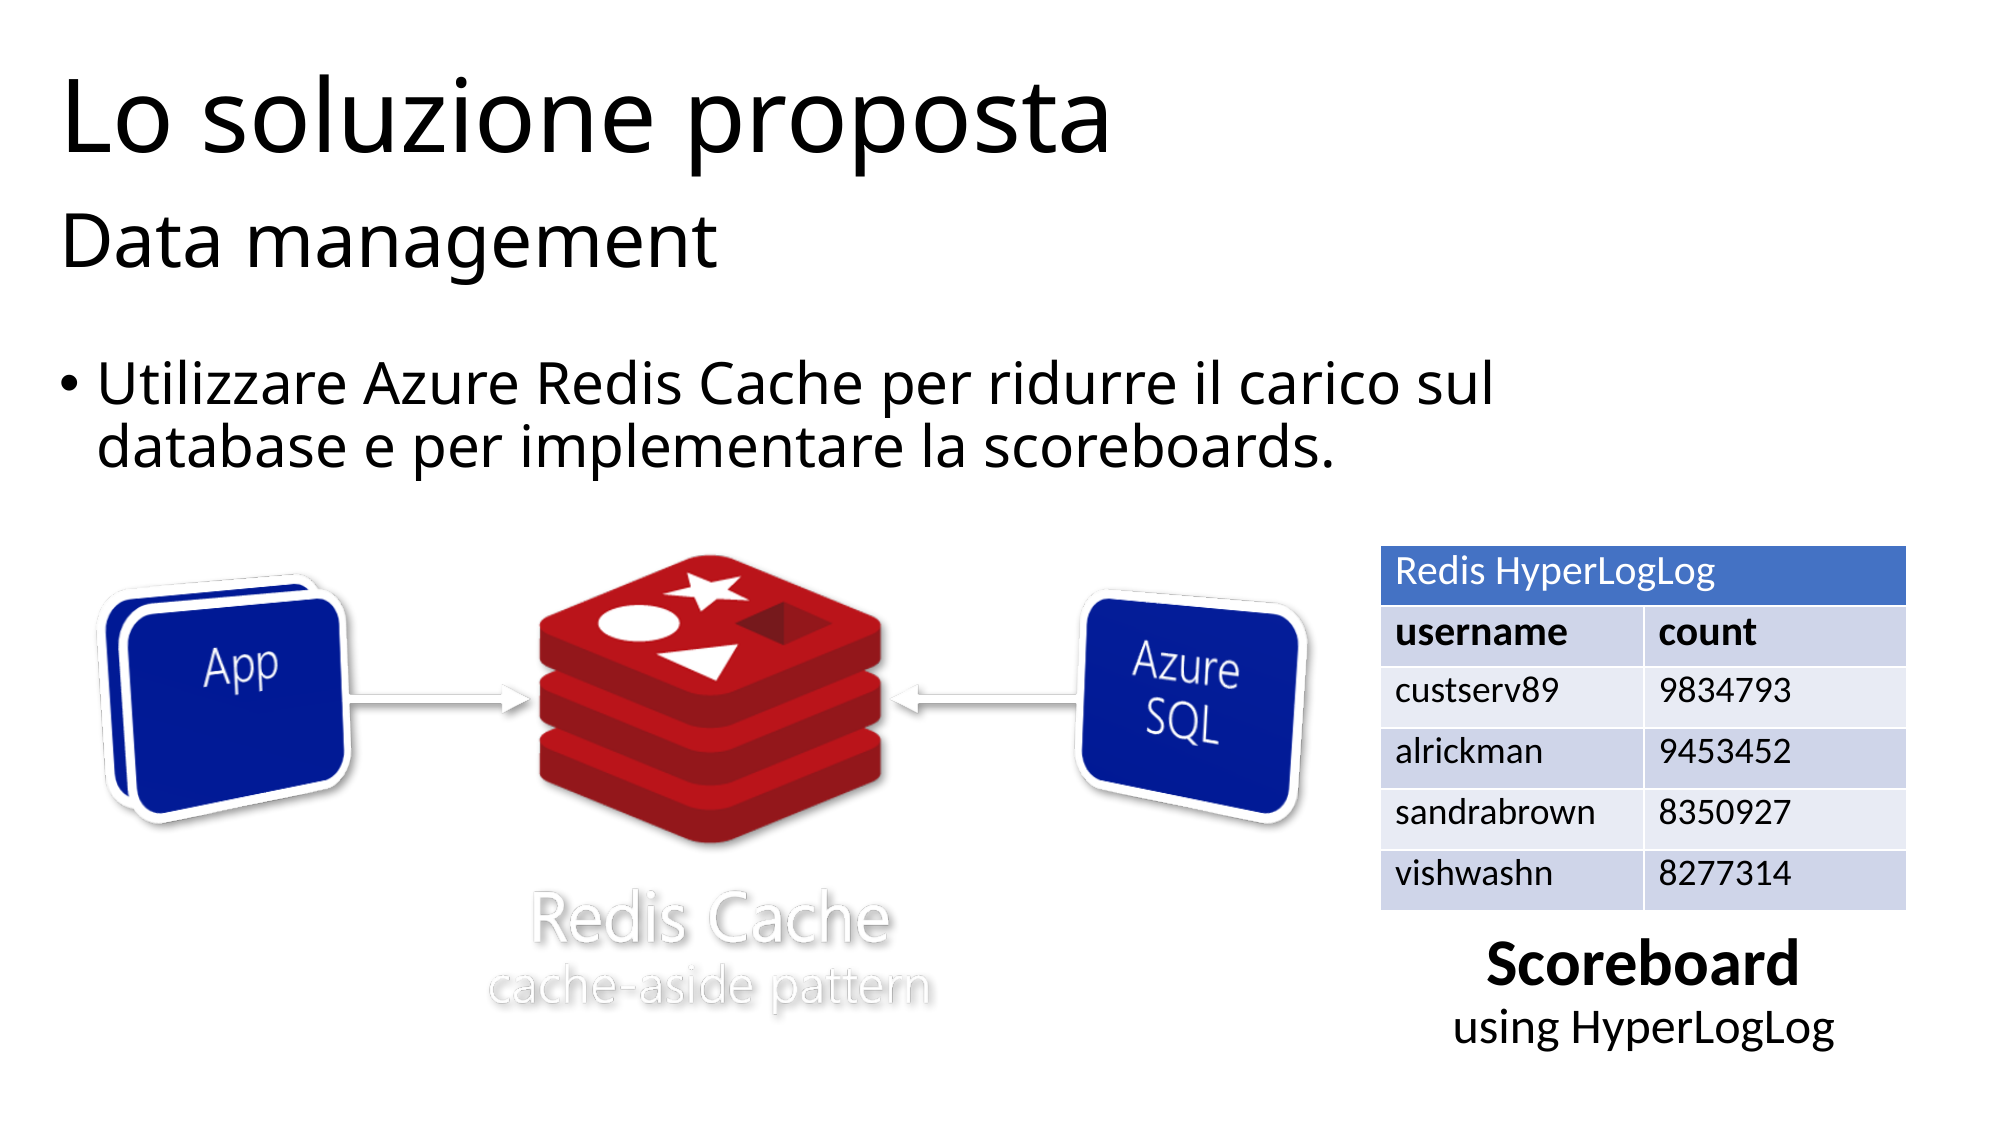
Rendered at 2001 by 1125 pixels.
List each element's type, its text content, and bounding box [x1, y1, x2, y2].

table_cell 9453452 [1645, 729, 1906, 788]
table_cell alrickman [1381, 729, 1643, 788]
table_cell 9834793 [1645, 668, 1906, 727]
picture [92, 545, 1312, 1041]
table_cell 8277314 [1645, 851, 1906, 910]
text_box Scoreboard using HyperLogLog [1422, 904, 1866, 1079]
table_cell custserv89 [1381, 668, 1643, 727]
table_cell vishwashn [1381, 851, 1643, 910]
table_header Redis HyperLogLog [1381, 546, 1906, 605]
table_cell 8350927 [1645, 790, 1906, 849]
table_cell username [1381, 607, 1643, 666]
table_cell sandrabrown [1381, 790, 1643, 849]
table_cell count [1645, 607, 1906, 666]
text_box Lo soluzione proposta [44, 45, 1957, 193]
list Data management Utilizzare Azure Redis Cache per ridurre il carico sul database e per implementare la scoreboards. [44, 195, 1553, 520]
